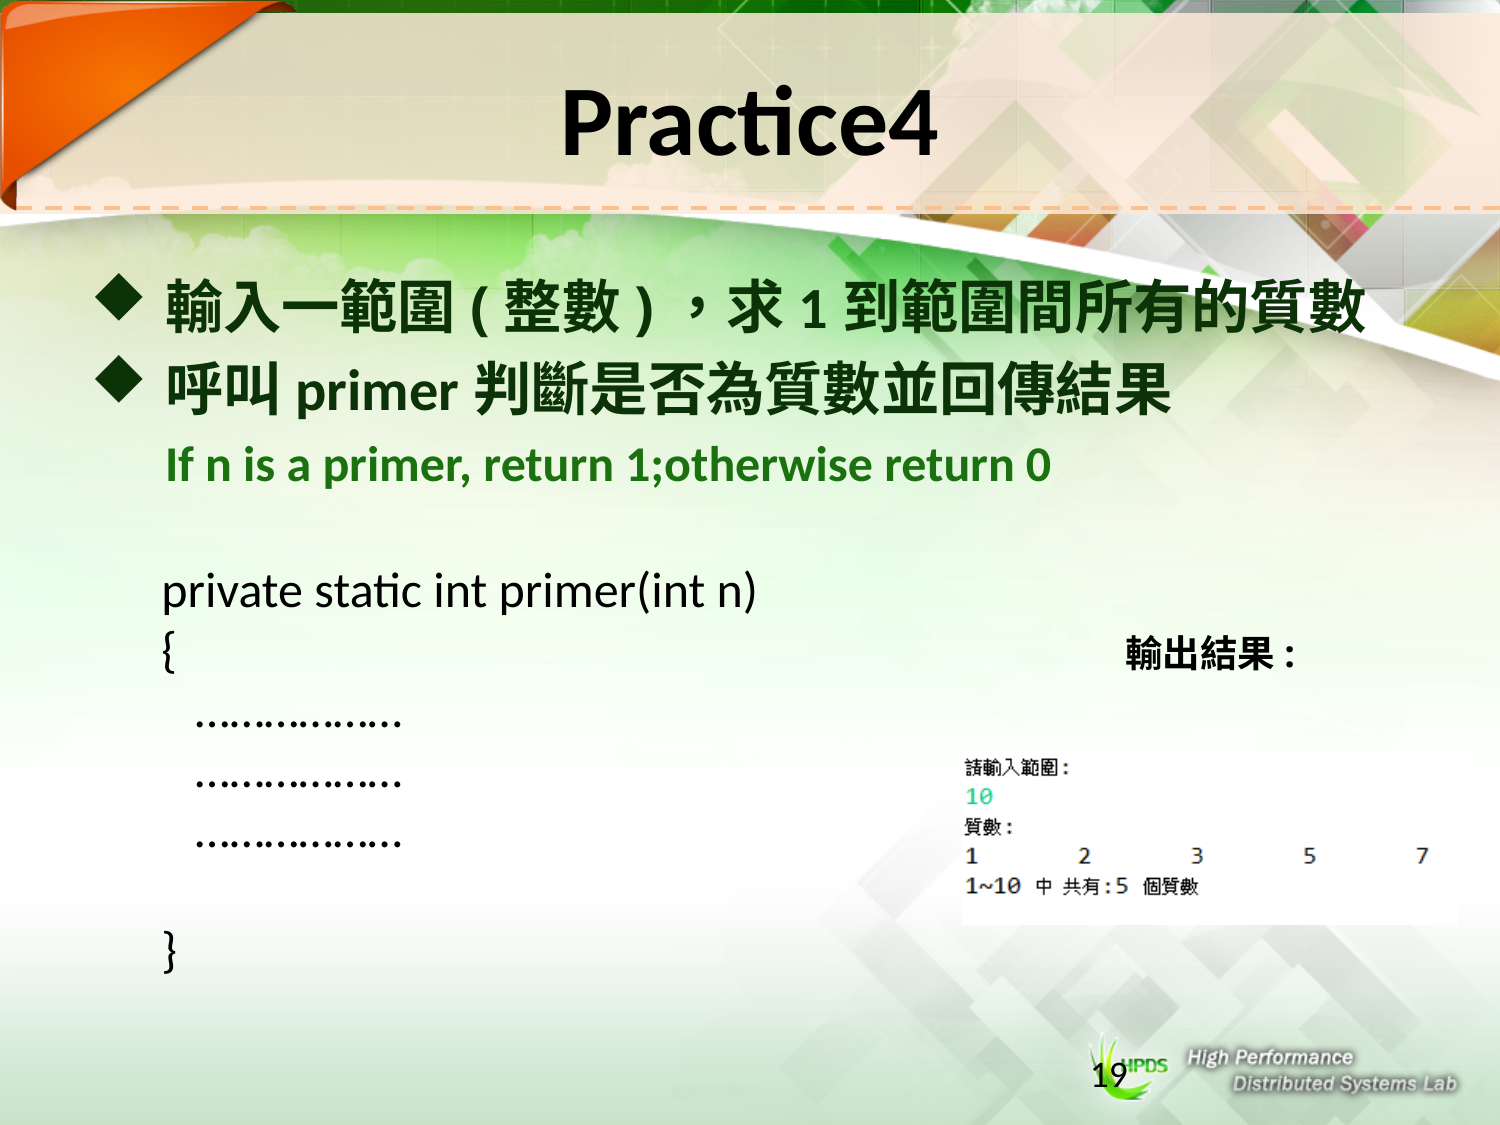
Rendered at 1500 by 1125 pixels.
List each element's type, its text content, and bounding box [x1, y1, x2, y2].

text_box 輸出結果: [1110, 622, 1310, 683]
text_box [312, 11, 1500, 207]
text_box Practice4 [312, 48, 1436, 183]
slide_number 19 [1074, 1042, 1425, 1103]
picture [0, 0, 1500, 1125]
list 輸入一範圍(整數)，求1到範圍間所有的質數 呼叫primer判斷是否為質數並回傳結果 If n is a primer, return 1;otherwise return 0 [75, 262, 1425, 1024]
text_box private static int primer(int n) { ……………… ……………… ……………… } [146, 550, 774, 985]
